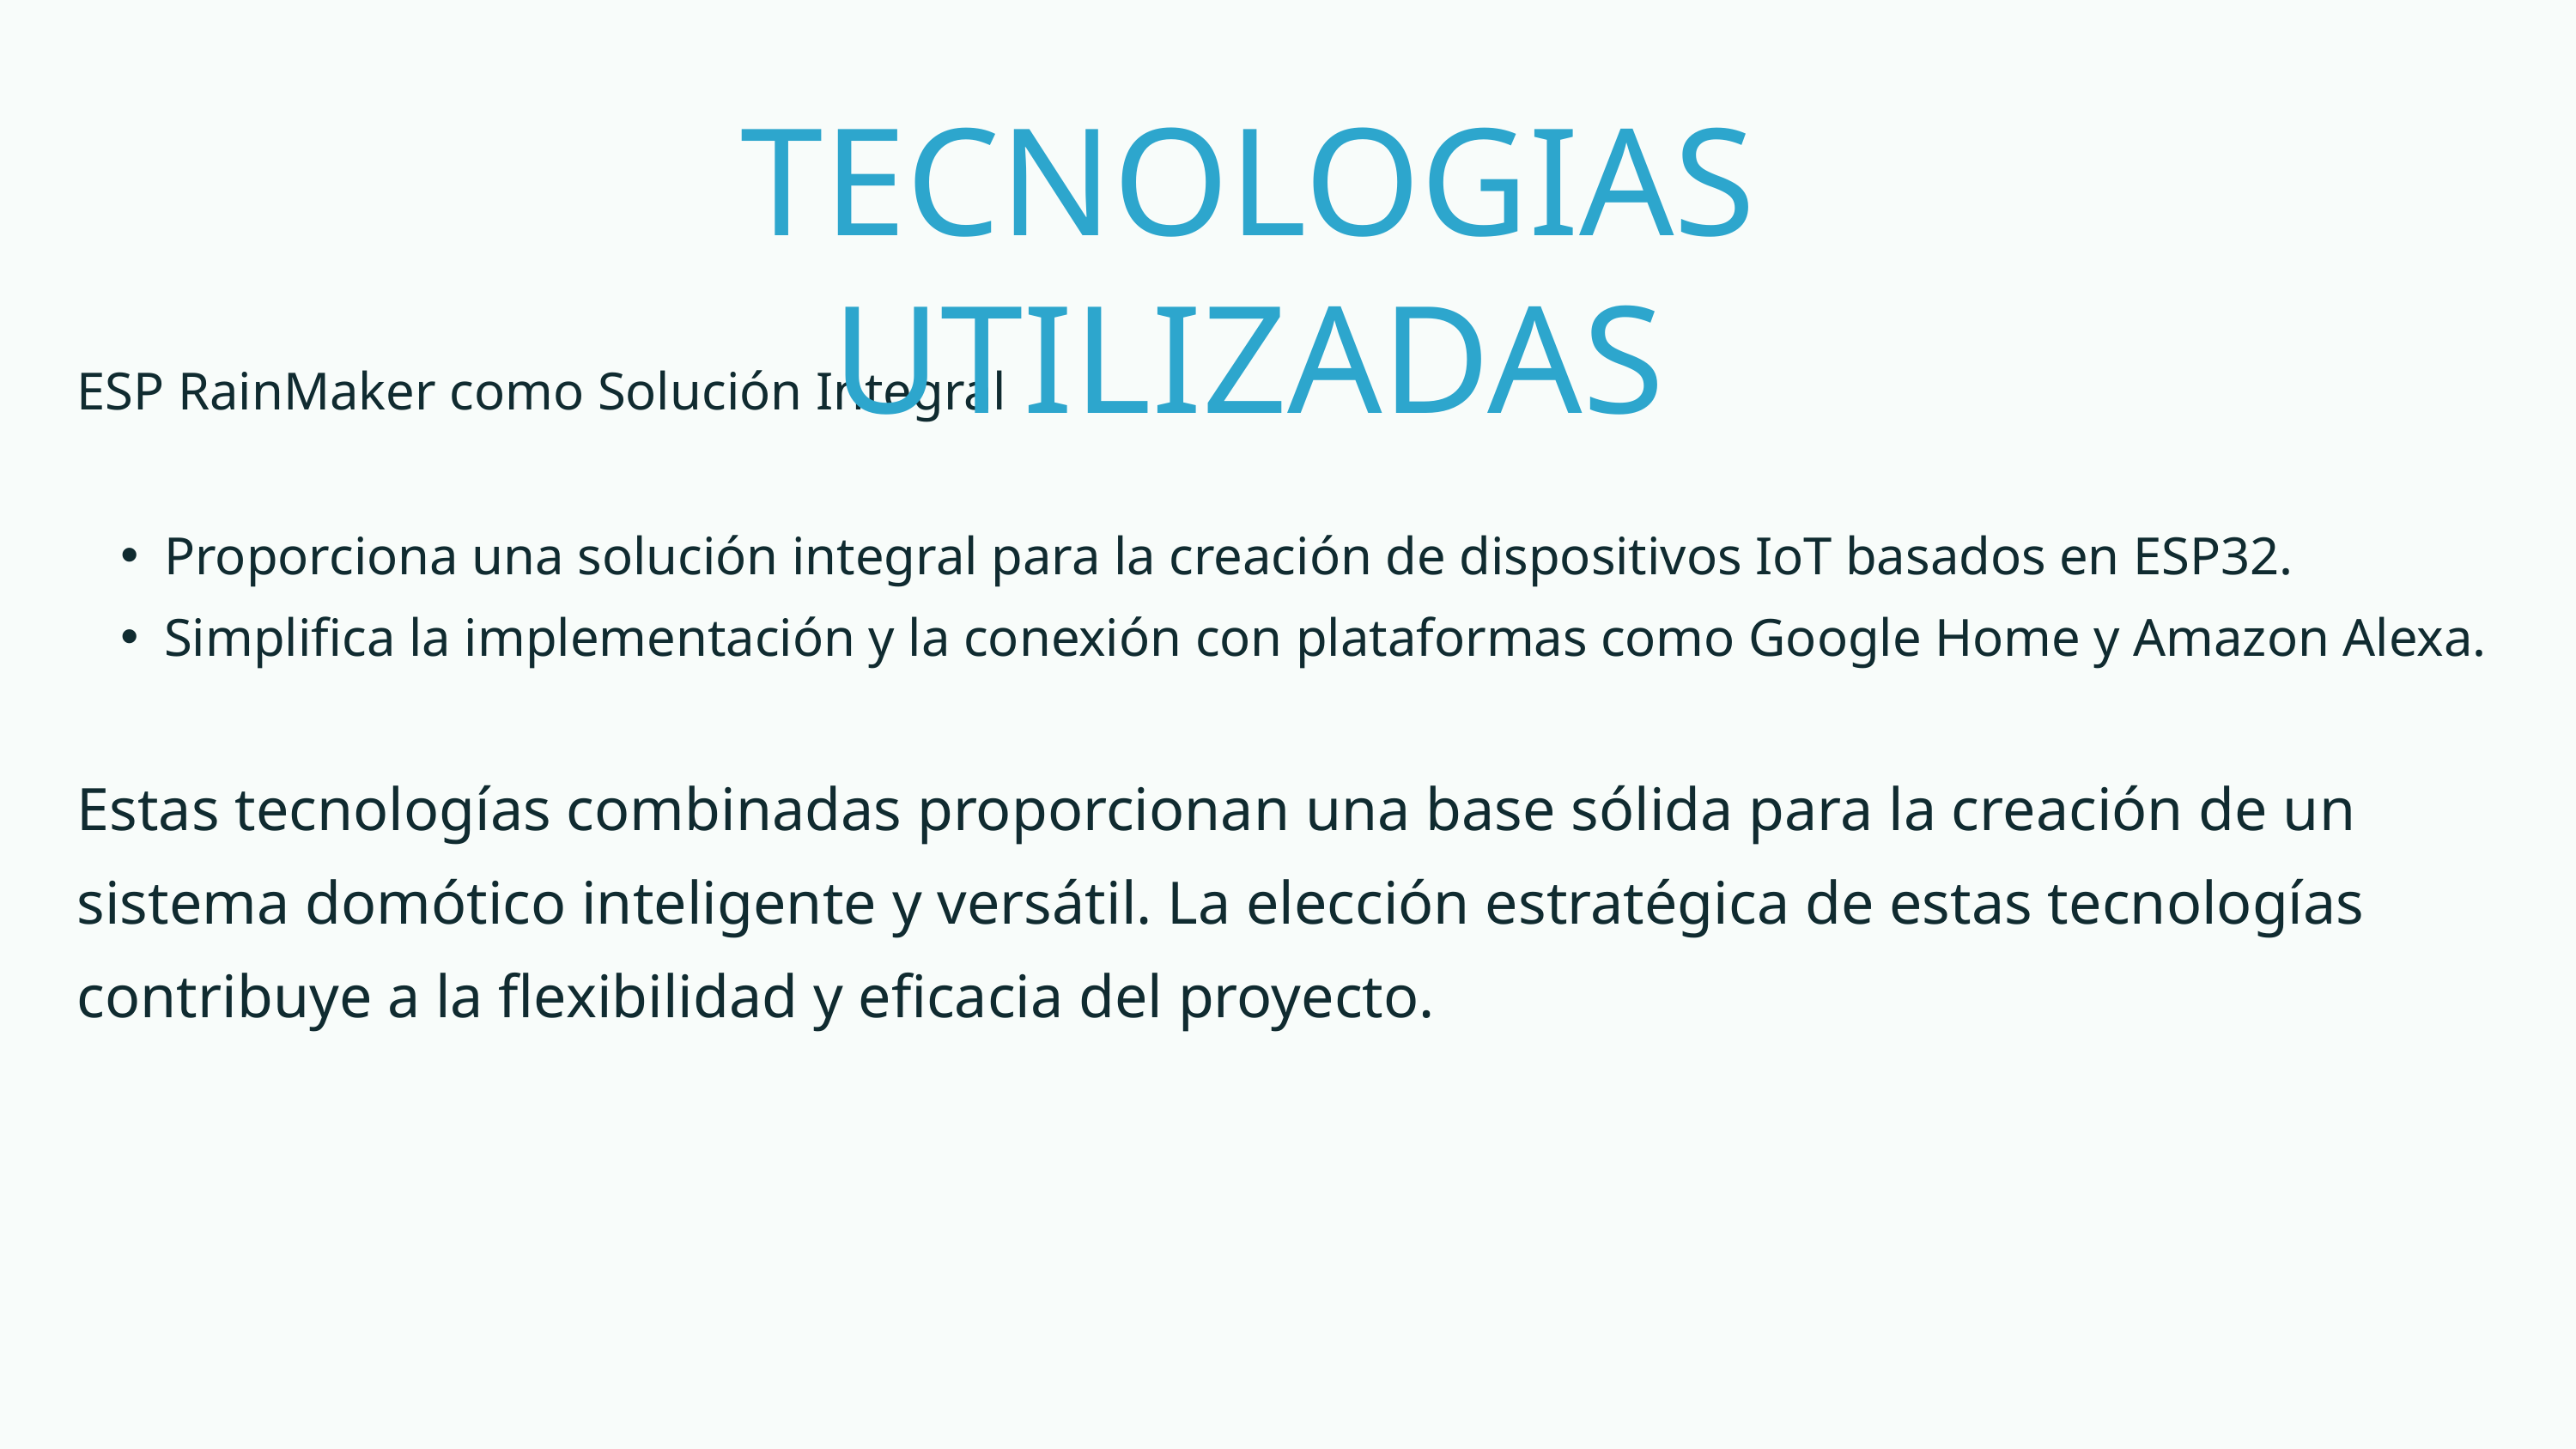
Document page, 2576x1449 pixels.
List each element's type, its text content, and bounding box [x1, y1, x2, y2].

text_box ESP RainMaker como Solución Integral Proporciona una solución integral para la creación de dispositivos IoT basados en ESP32. Simplifica la implementación y la conexión con plataformas como Google Home y Amazon Alexa. Estas tecnologías combinadas proporcionan una base sólida para la creación de un sistema domótico inteligente y versátil. La elección estratégica de estas tecnologías contribuye a la flexibilidad y eficacia del proyecto. [76, 338, 2500, 1194]
text_box TECNOLOGIAS UTILIZADAS [438, 86, 2059, 444]
